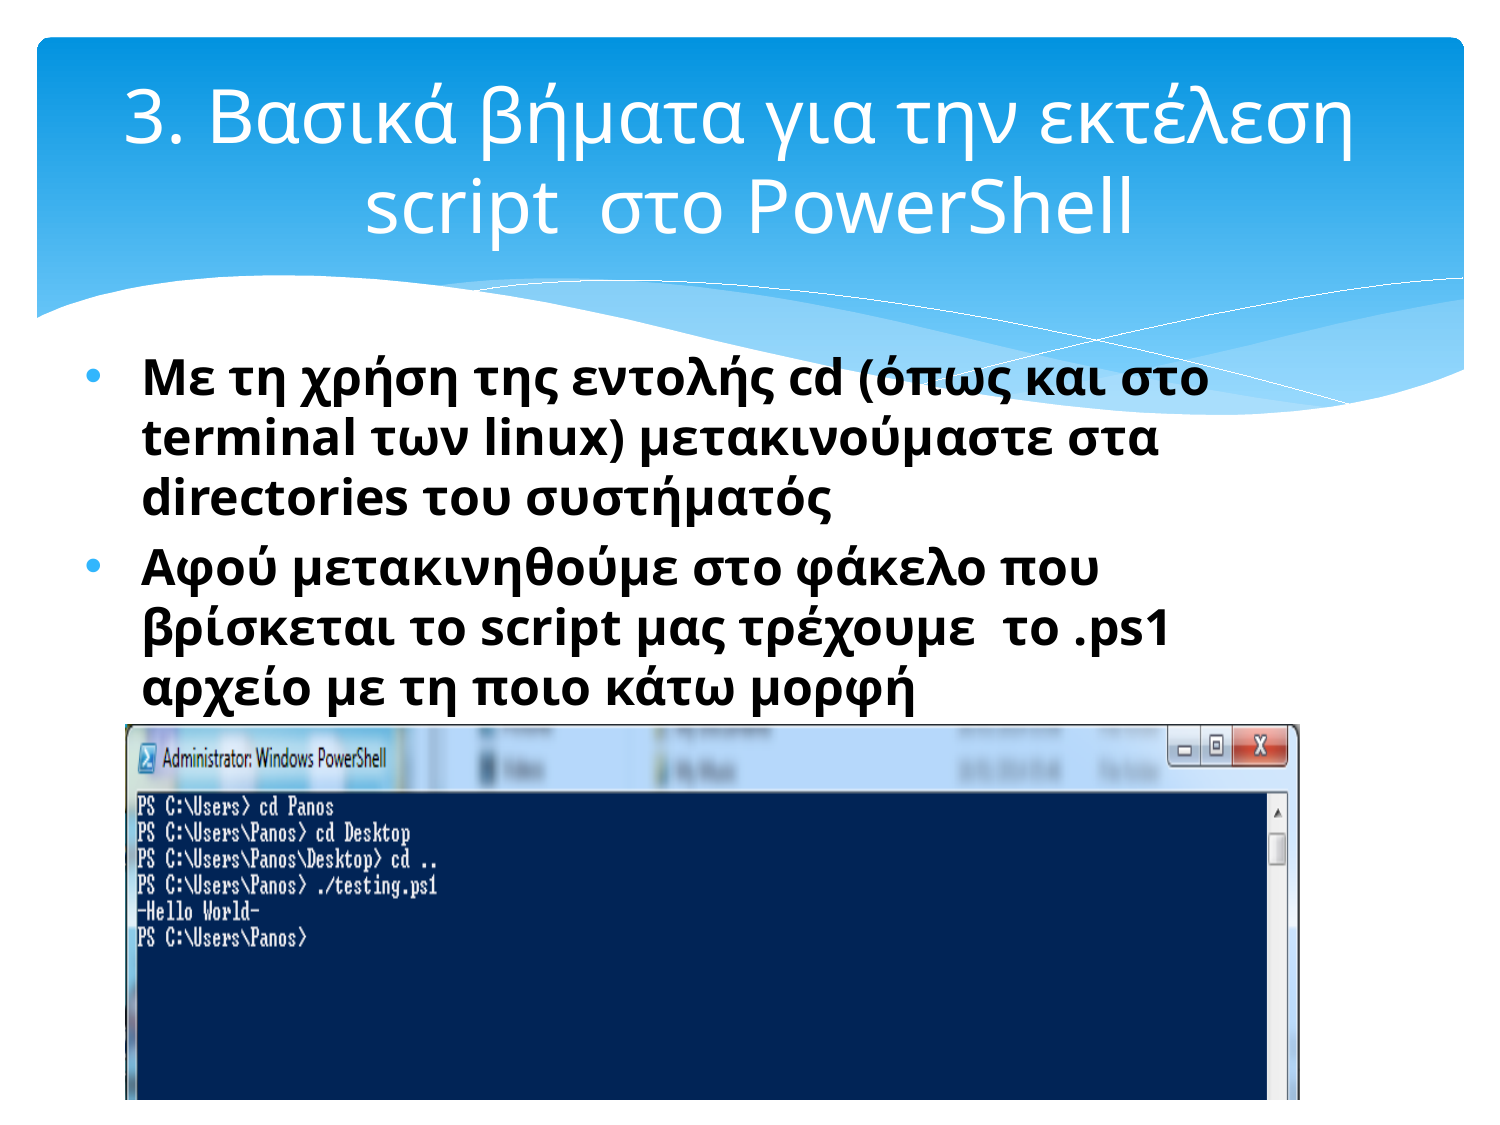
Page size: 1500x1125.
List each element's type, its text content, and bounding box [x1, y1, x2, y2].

picture [124, 724, 1301, 1101]
title 3. Βασικά βήματα για την εκτέλεση script στο PowerShell [75, 55, 1425, 261]
list Με τη χρήση της εντολής cd (όπως και στο terminal των linux) μετακινούμαστε στα directories του συστήματός Αφού μετακινηθούμε στο φάκελο που βρίσκεται το script μας τρέχουμε το .ps1 αρχείο με τη ποιο κάτω μορφή [69, 337, 1285, 904]
